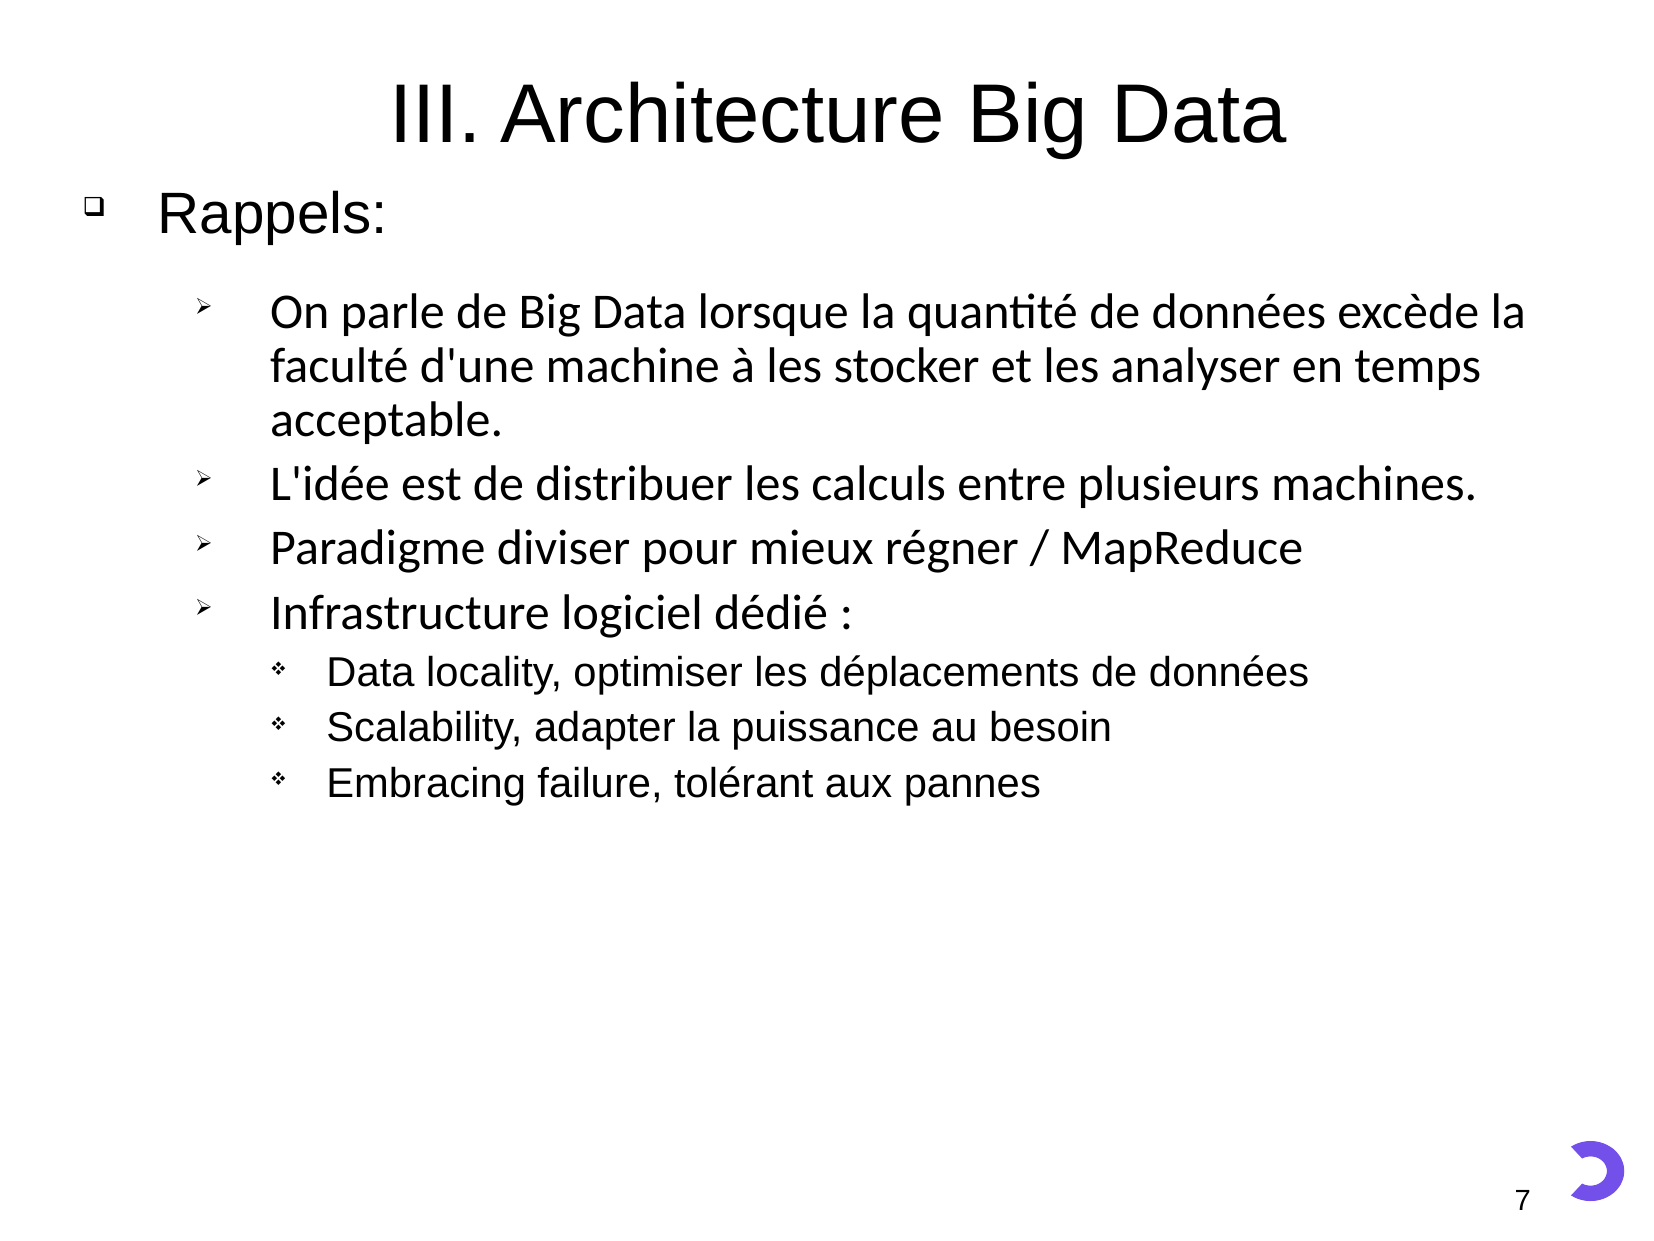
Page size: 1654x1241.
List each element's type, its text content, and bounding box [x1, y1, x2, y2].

title III. Architecture Big Data [94, 5, 1583, 213]
list Rappels: On parle de Big Data lorsque la quantité de données excède la faculté d'une machine à les stocker et les analyser en temps acceptable. L'idée est de distribuer les calculs entre plusieurs machines. Paradigme diviser pour mieux régner / MapReduce Infrastructure logiciel dédié : Data locality, optimiser les déplacements de données Scalability, adapter la puissance au besoin Embracing failure, tolérant aux pannes [82, 175, 1571, 250]
slide_number 7 [1145, 1181, 1531, 1241]
picture [1539, 1125, 1642, 1217]
